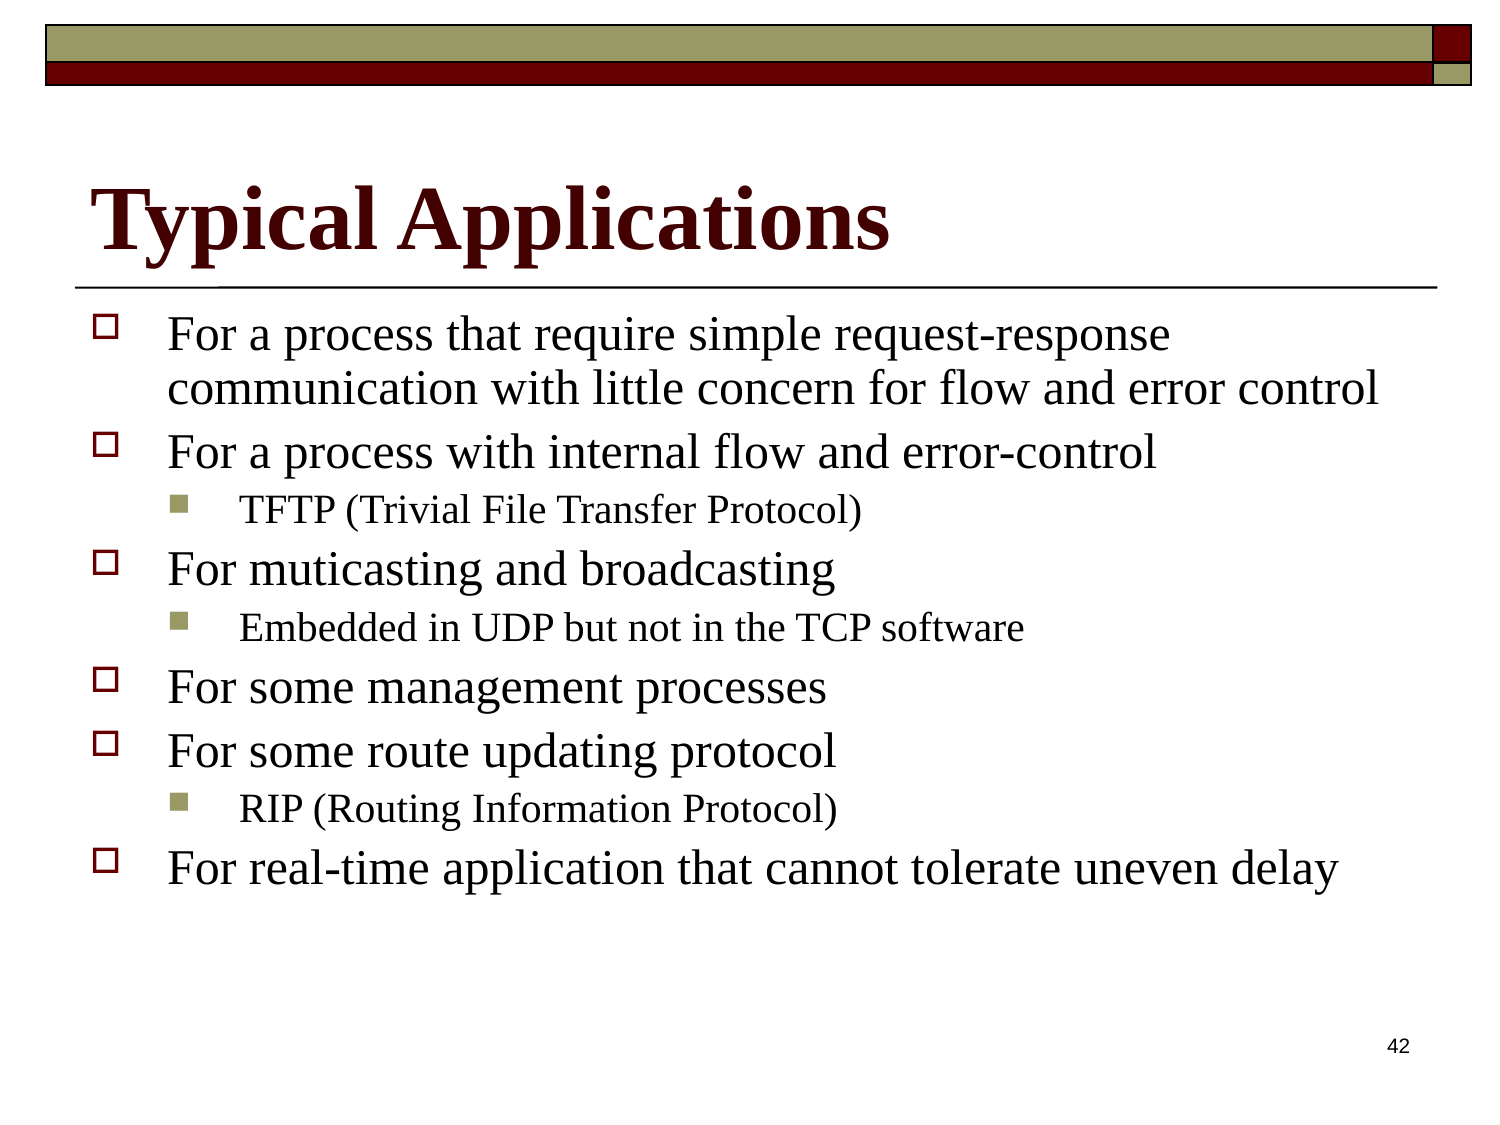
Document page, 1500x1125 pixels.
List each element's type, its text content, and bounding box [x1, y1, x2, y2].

list For a process that require simple request-response communication with little concern for flow and error control For a process with internal flow and error-control TFTP (Trivial File Transfer Protocol) For muticasting and broadcasting Embedded in UDP but not in the TCP software For some management processes For some route updating protocol RIP (Routing Information Protocol) For real-time application that cannot tolerate uneven delay [74, 299, 1426, 1006]
title Typical Applications [74, 87, 1426, 276]
slide_number 42 [1112, 1024, 1426, 1101]
